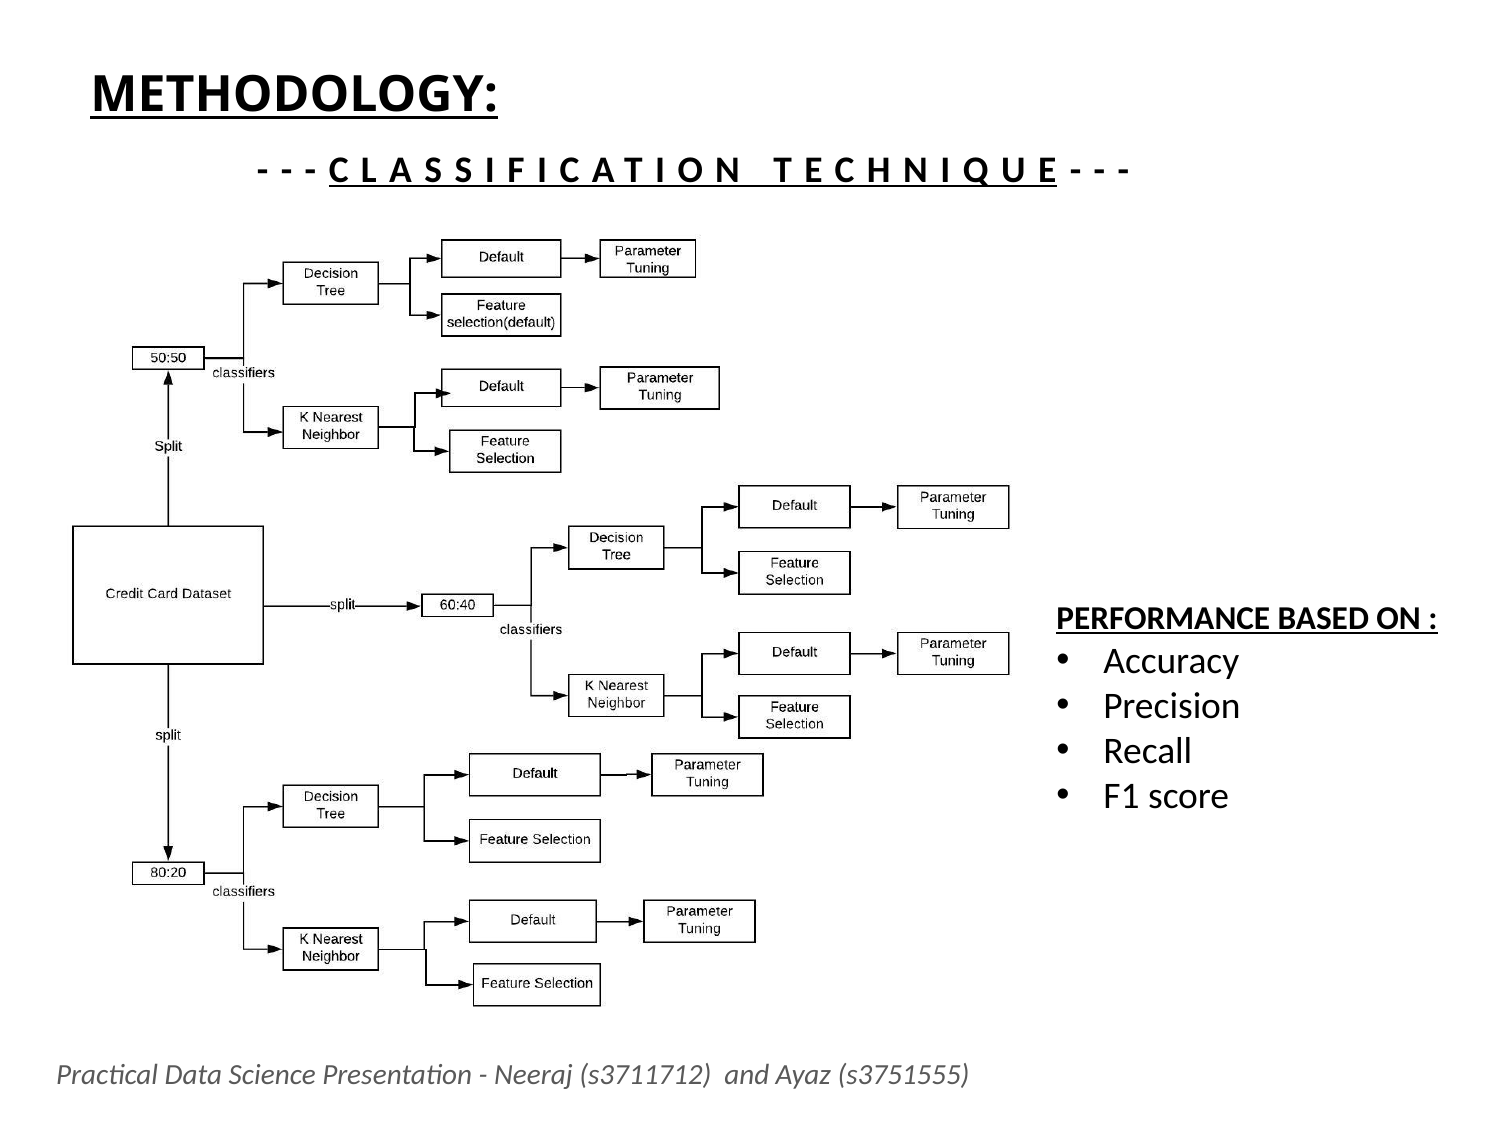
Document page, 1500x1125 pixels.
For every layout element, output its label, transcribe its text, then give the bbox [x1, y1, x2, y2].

text_box Practical Data Science Presentation - Neeraj (s3711712) and Ayaz (s3751555) [41, 1047, 1138, 1098]
text_box ---CLASSIFICATION TECHNIQUE--- [242, 137, 1176, 242]
text_box PERFORMANCE BASED ON : Accuracy Precision Recall F1 score [1044, 588, 1461, 824]
picture [41, 207, 1040, 1038]
text_box METHODOLOGY: [75, 54, 1270, 175]
